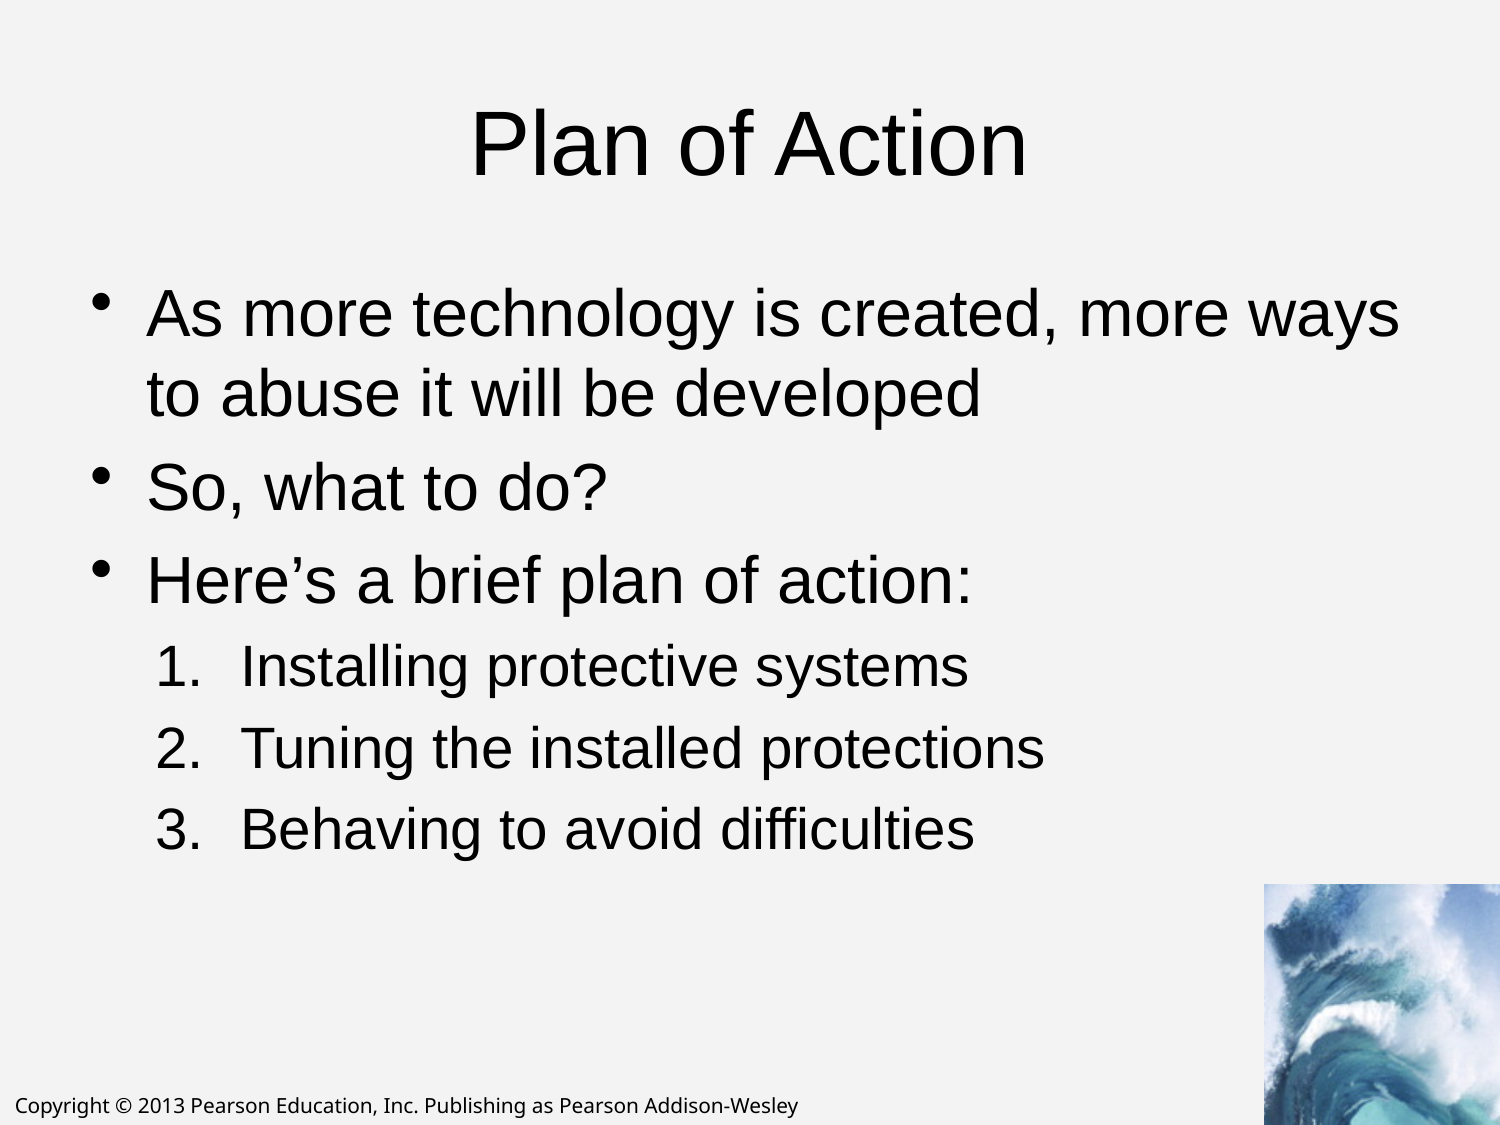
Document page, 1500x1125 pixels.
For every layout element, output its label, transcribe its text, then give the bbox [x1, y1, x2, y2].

picture [1264, 884, 1500, 1125]
title Plan of Action [74, 44, 1426, 233]
list As more technology is created, more ways to abuse it will be developed So, what to do? Here’s a brief plan of action: Installing protective systems Tuning the installed protections Behaving to avoid difficulties [74, 262, 1426, 1006]
